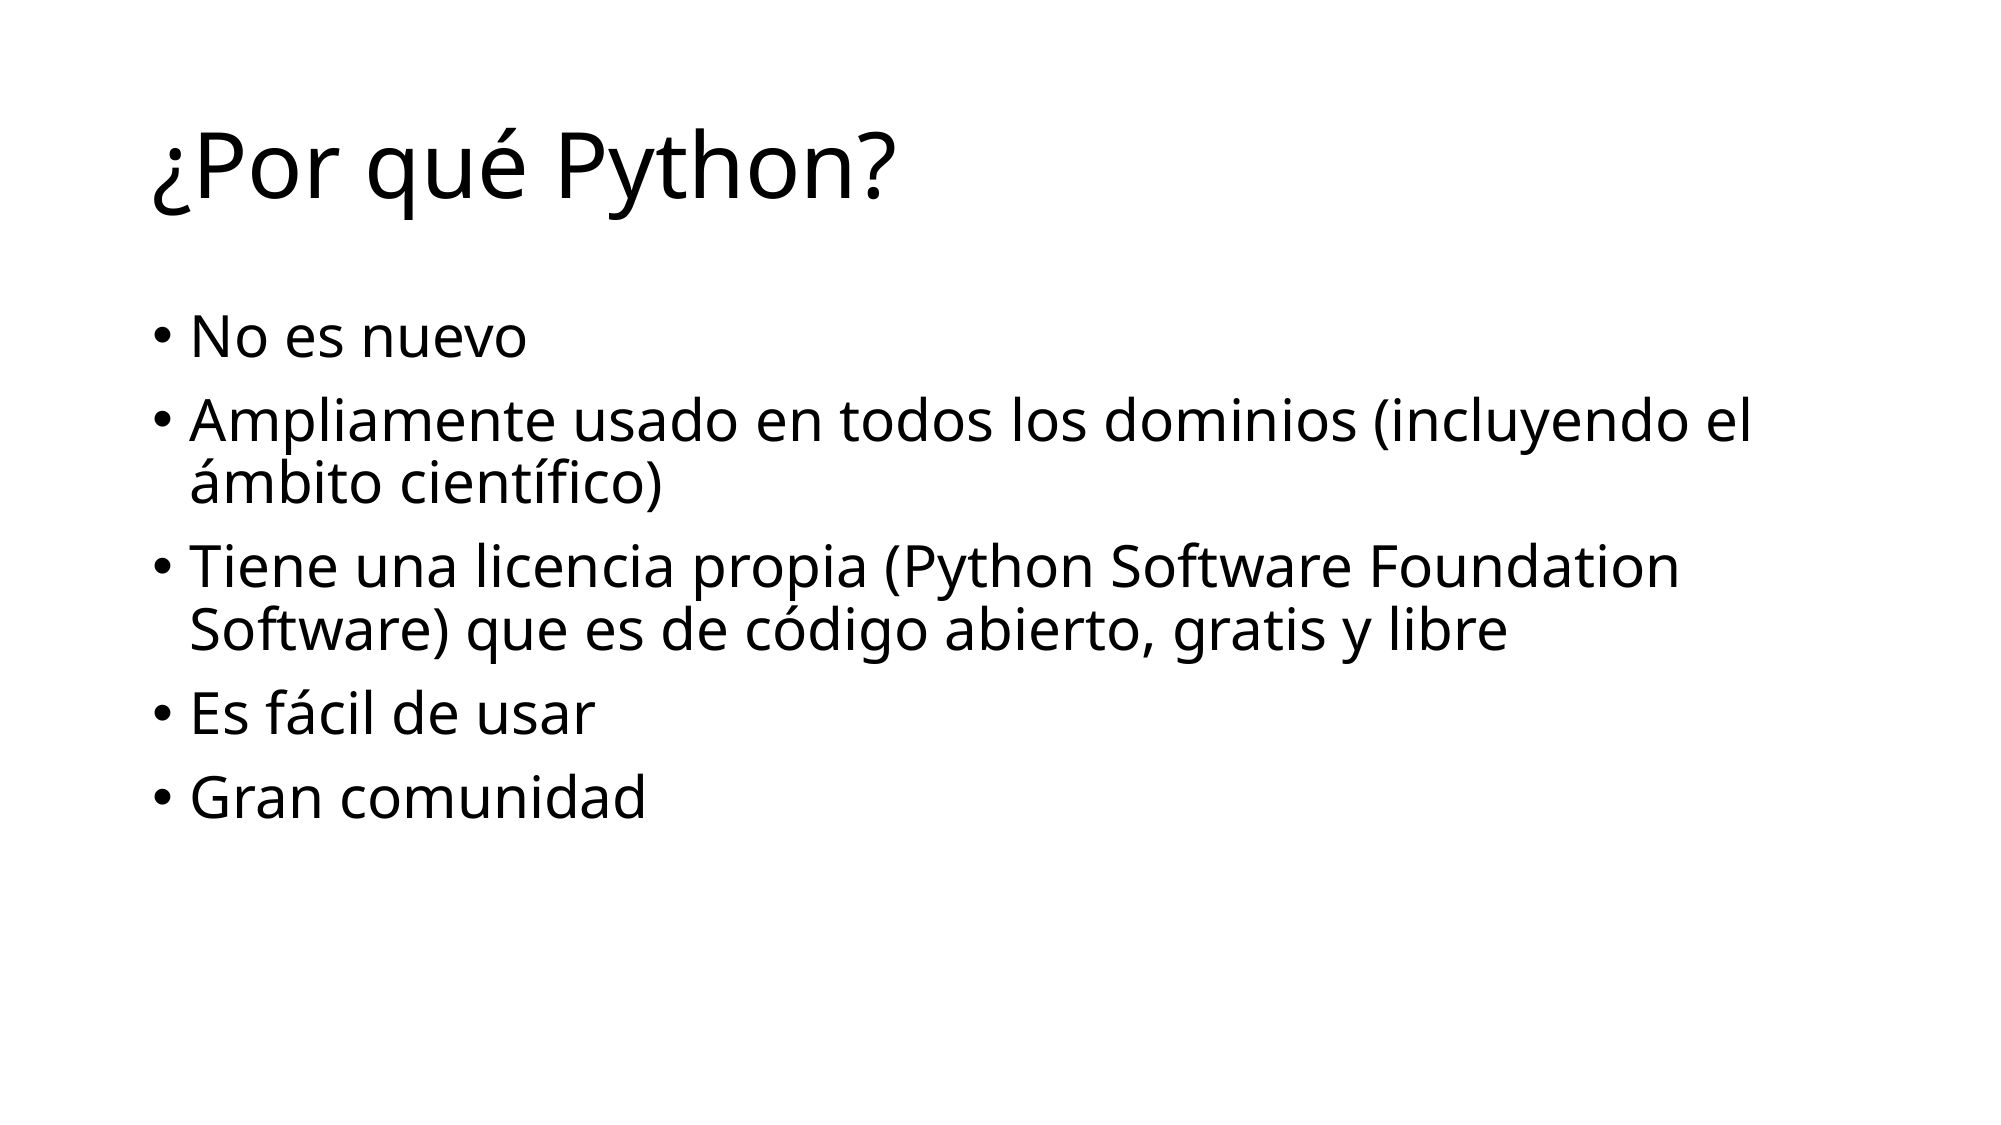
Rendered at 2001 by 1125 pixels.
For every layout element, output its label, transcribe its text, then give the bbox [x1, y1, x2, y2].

title ¿Por qué Python? [137, 59, 1863, 278]
list No es nuevo Ampliamente usado en todos los dominios (incluyendo el ámbito científico) Tiene una licencia propia (Python Software Foundation Software) que es de código abierto, gratis y libre Es fácil de usar Gran comunidad [137, 299, 1863, 1014]
